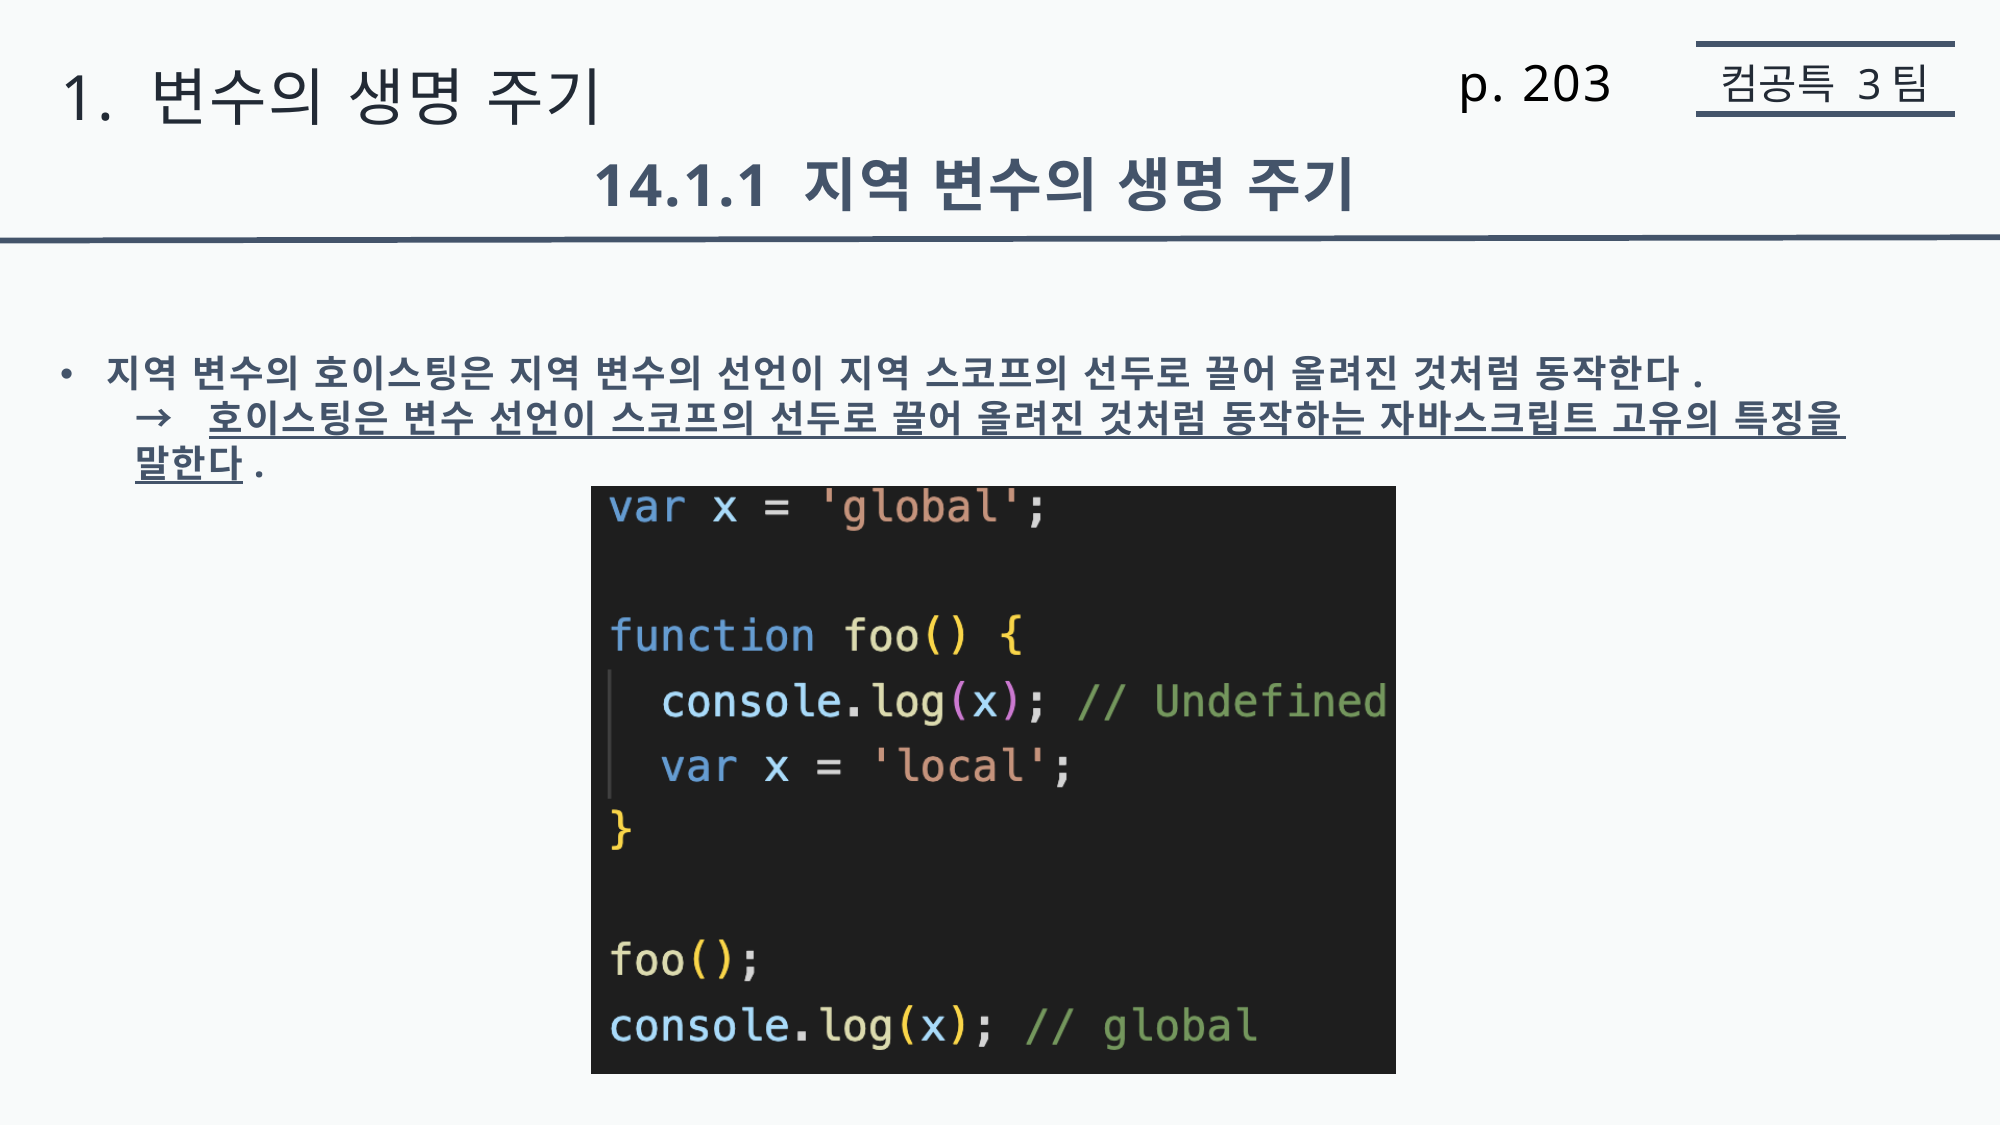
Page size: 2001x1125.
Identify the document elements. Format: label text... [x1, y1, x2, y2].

text_box 14.1.1 지역 변수의 생명 주기 [45, 140, 1906, 226]
picture [591, 486, 1396, 1074]
text_box 컴공특 3팀 [1695, 50, 1955, 114]
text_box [0, 237, 2000, 241]
text_box 1. 변수의 생명 주기 [45, 50, 1128, 141]
text_box p. 203 [1443, 43, 1639, 119]
text_box 지역 변수의 호이스팅은 지역 변수의 선언이 지역 스코프의 선두로 끌어 올려진 것처럼 동작한다. → 호이스팅은 변수 선언이 스코프의 선두로 끌어 올려진 것처럼 동작하는 자바스크립트 고유의 특징을 말한다. [45, 343, 1955, 493]
